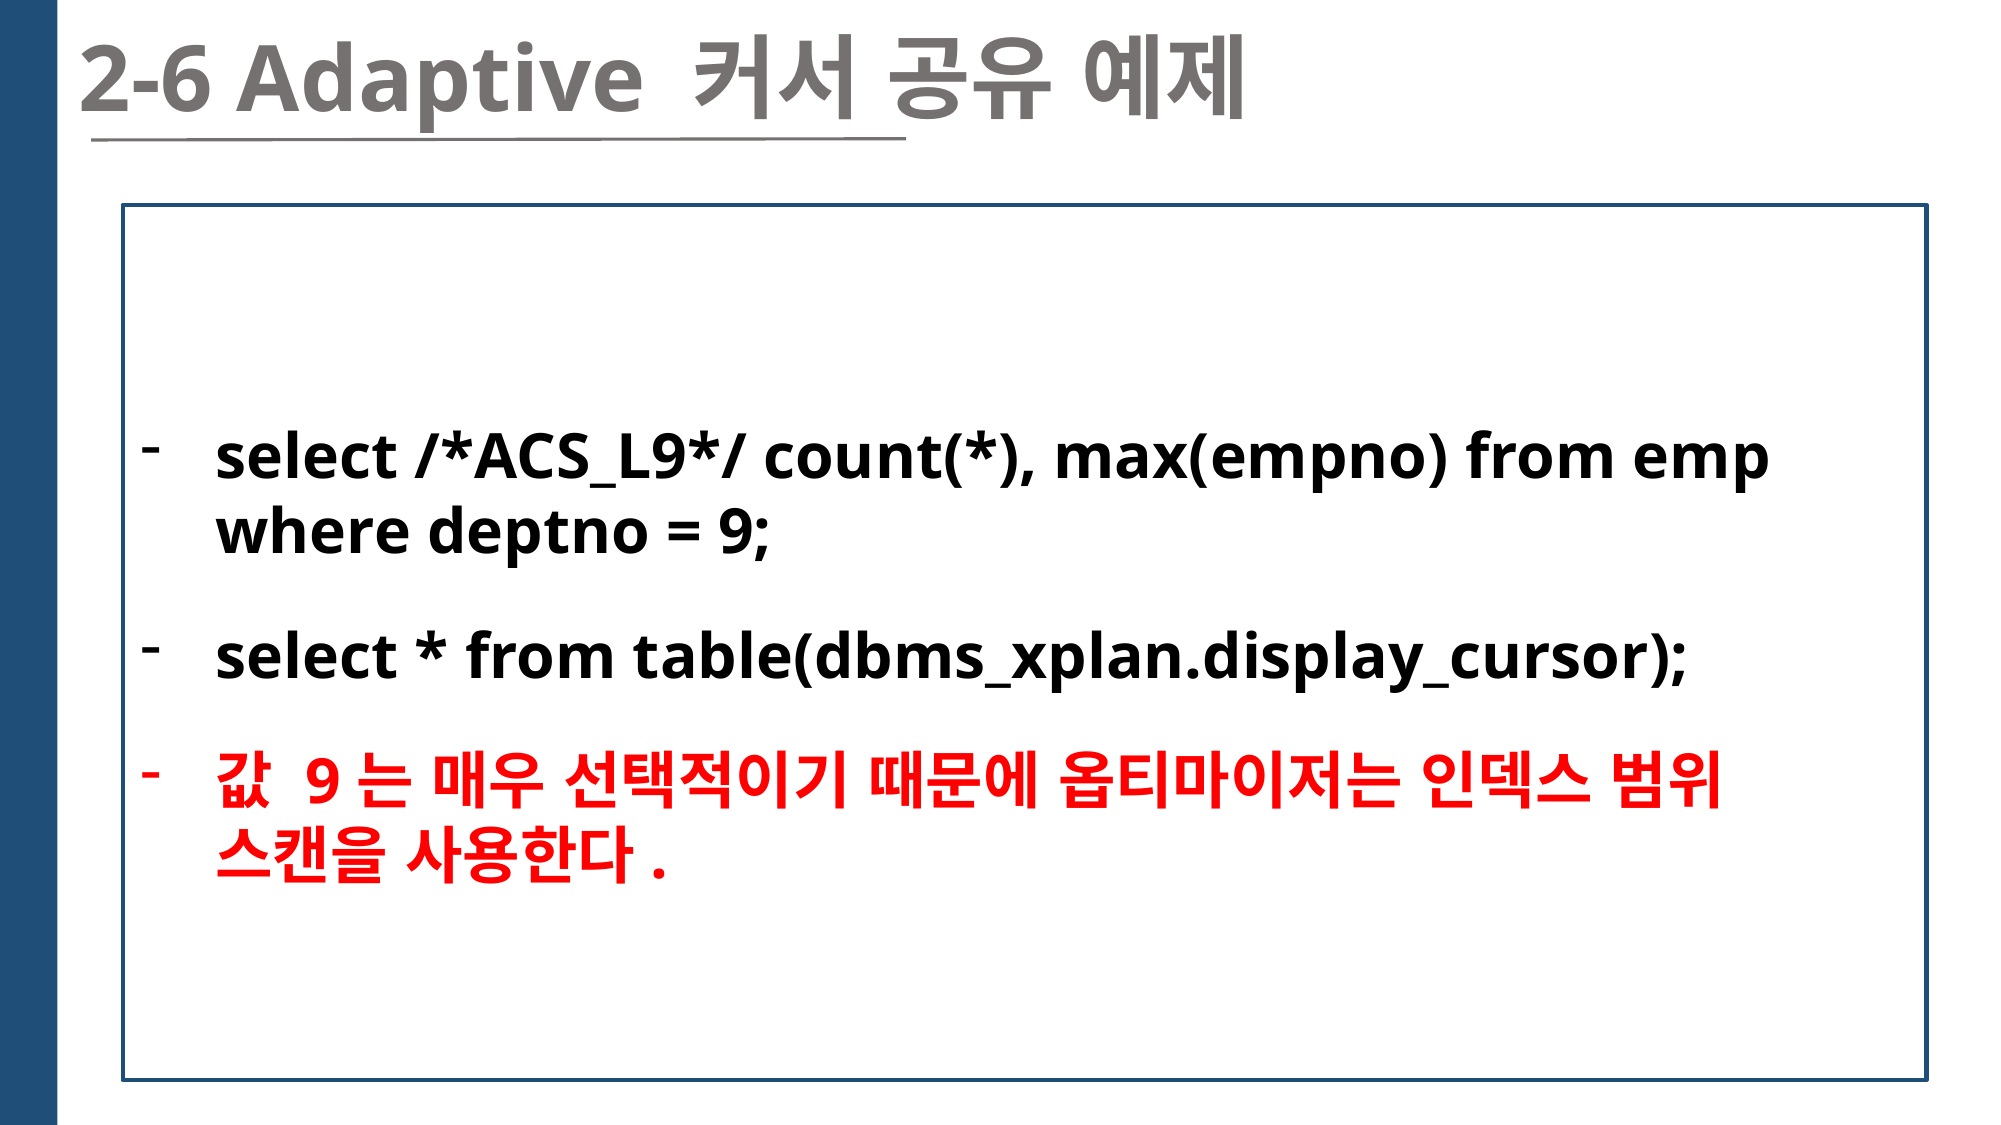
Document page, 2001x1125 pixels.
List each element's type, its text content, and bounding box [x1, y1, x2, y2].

text_box 2-6 Adaptive 커서 공유 예제 [64, 12, 1291, 138]
text_box select /*ACS_L9*/ count(*), max(empno) from emp where deptno = 9; select * from table(dbms_xplan.display_cursor); 값 9는 매우 선택적이기 때문에 옵티마이저는 인덱스 범위 스캔을 사용한다. [122, 204, 1927, 1081]
text_box [0, 0, 58, 1125]
